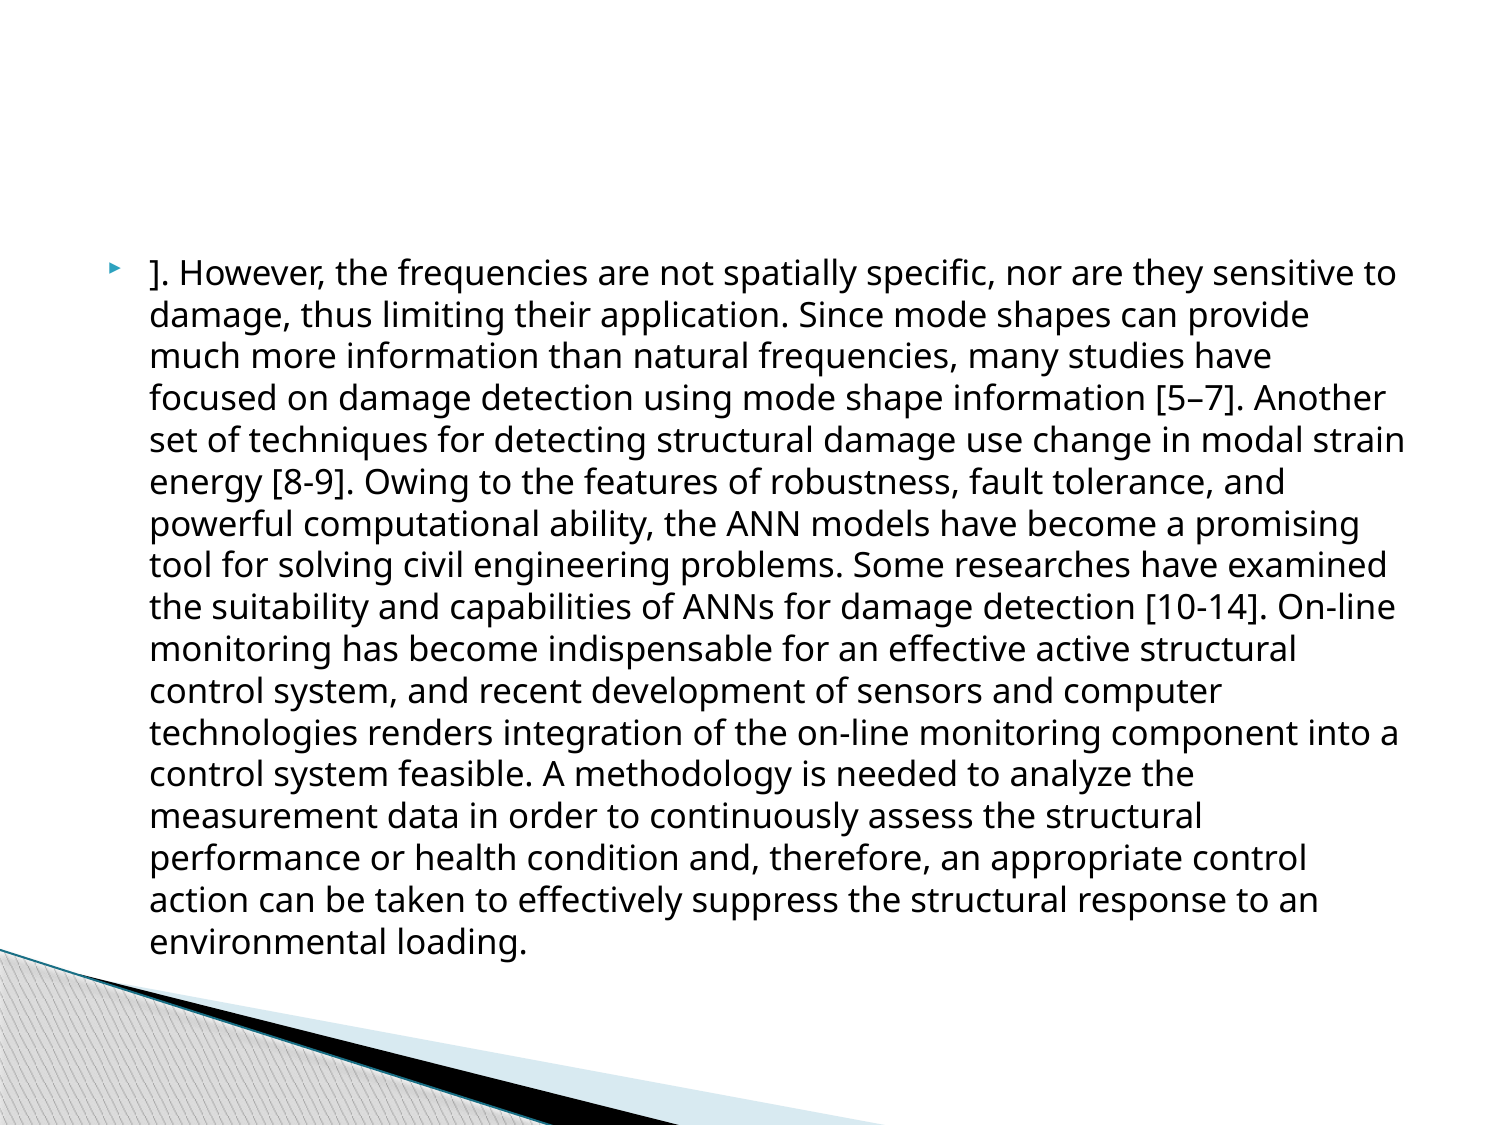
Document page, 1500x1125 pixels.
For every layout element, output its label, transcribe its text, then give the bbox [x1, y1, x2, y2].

list ]. However, the frequencies are not spatially specific, nor are they sensitive to damage, thus limiting their application. Since mode shapes can provide much more information than natural frequencies, many studies have focused on damage detection using mode shape information [5–7]. Another set of techniques for detecting structural damage use change in modal strain energy [8-9]. Owing to the features of robustness, fault tolerance, and powerful computational ability, the ANN models have become a promising tool for solving civil engineering problems. Some researches have examined the suitability and capabilities of ANNs for damage detection [10-14]. On-line monitoring has become indispensable for an effective active structural control system, and recent development of sensors and computer technologies renders integration of the on-line monitoring component into a control system feasible. A methodology is needed to analyze the measurement data in order to continuously assess the structural performance or health condition and, therefore, an appropriate control action can be taken to effectively suppress the structural response to an environmental loading. [75, 243, 1425, 986]
